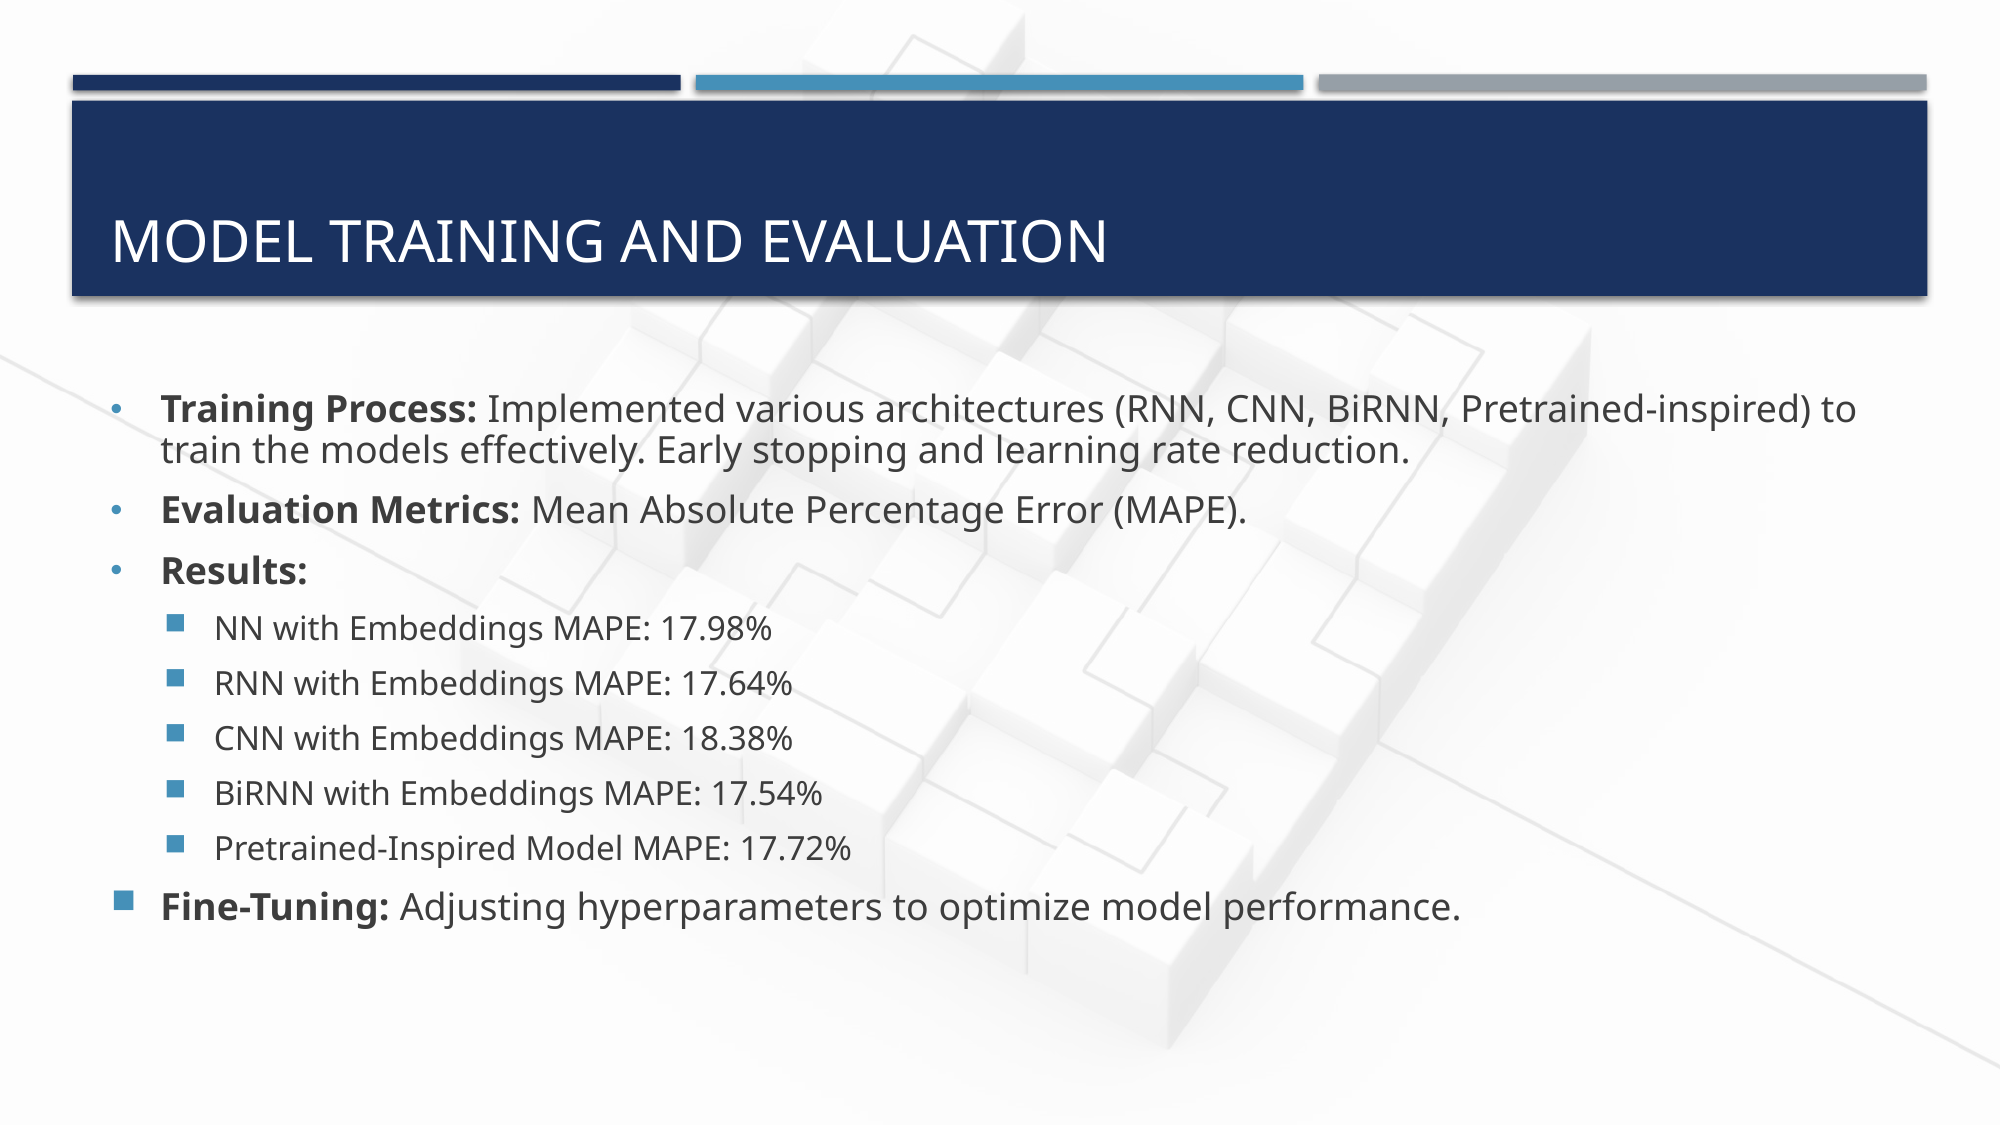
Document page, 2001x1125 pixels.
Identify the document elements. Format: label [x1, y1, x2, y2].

picture [0, 0, 2000, 1125]
text_box [72, 73, 1928, 92]
